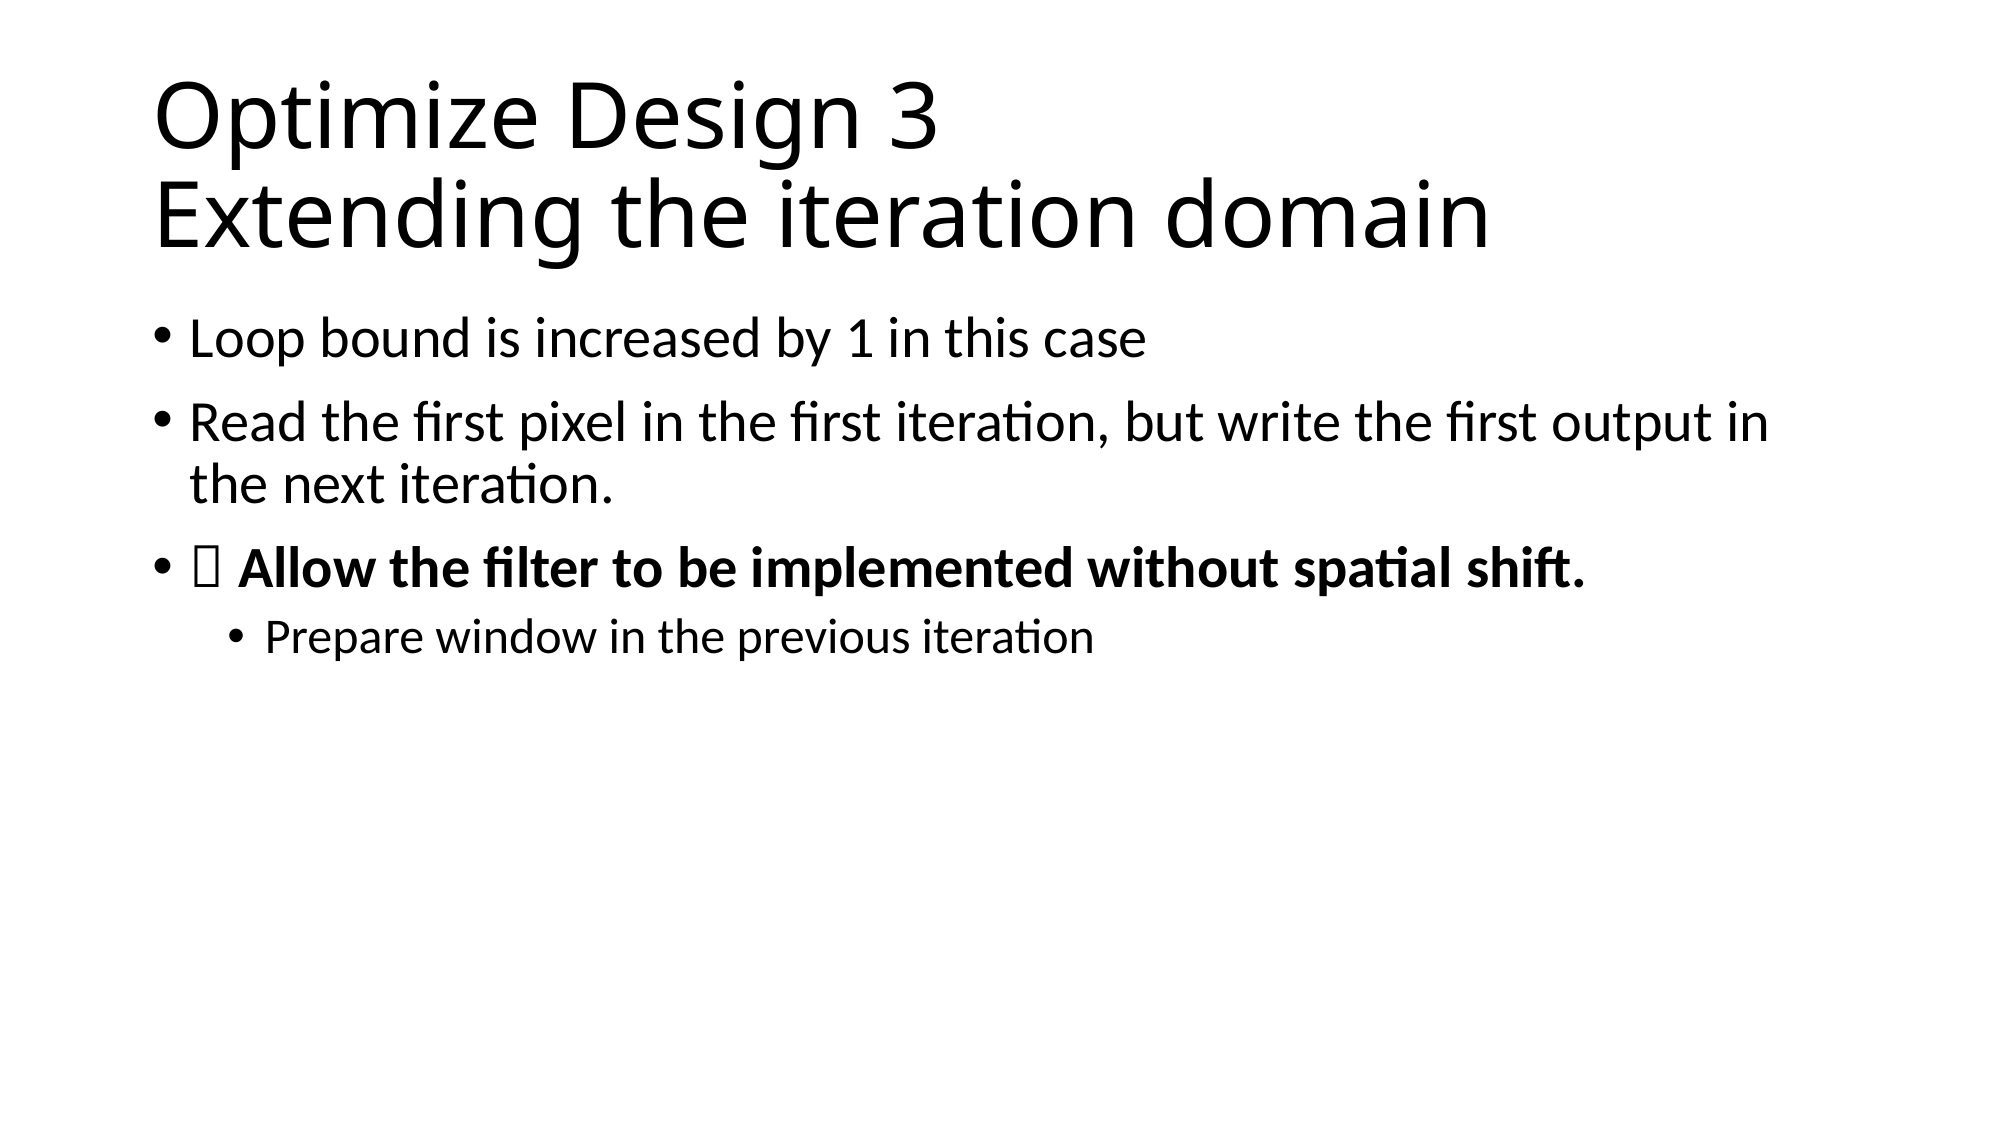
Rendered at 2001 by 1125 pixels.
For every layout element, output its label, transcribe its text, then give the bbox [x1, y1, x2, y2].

list Loop bound is increased by 1 in this case Read the first pixel in the first iteration, but write the first output in the next iteration.  Allow the filter to be implemented without spatial shift. Prepare window in the previous iteration [137, 299, 1863, 1014]
title Optimize Design 3 Extending the iteration domain [137, 59, 1863, 278]
